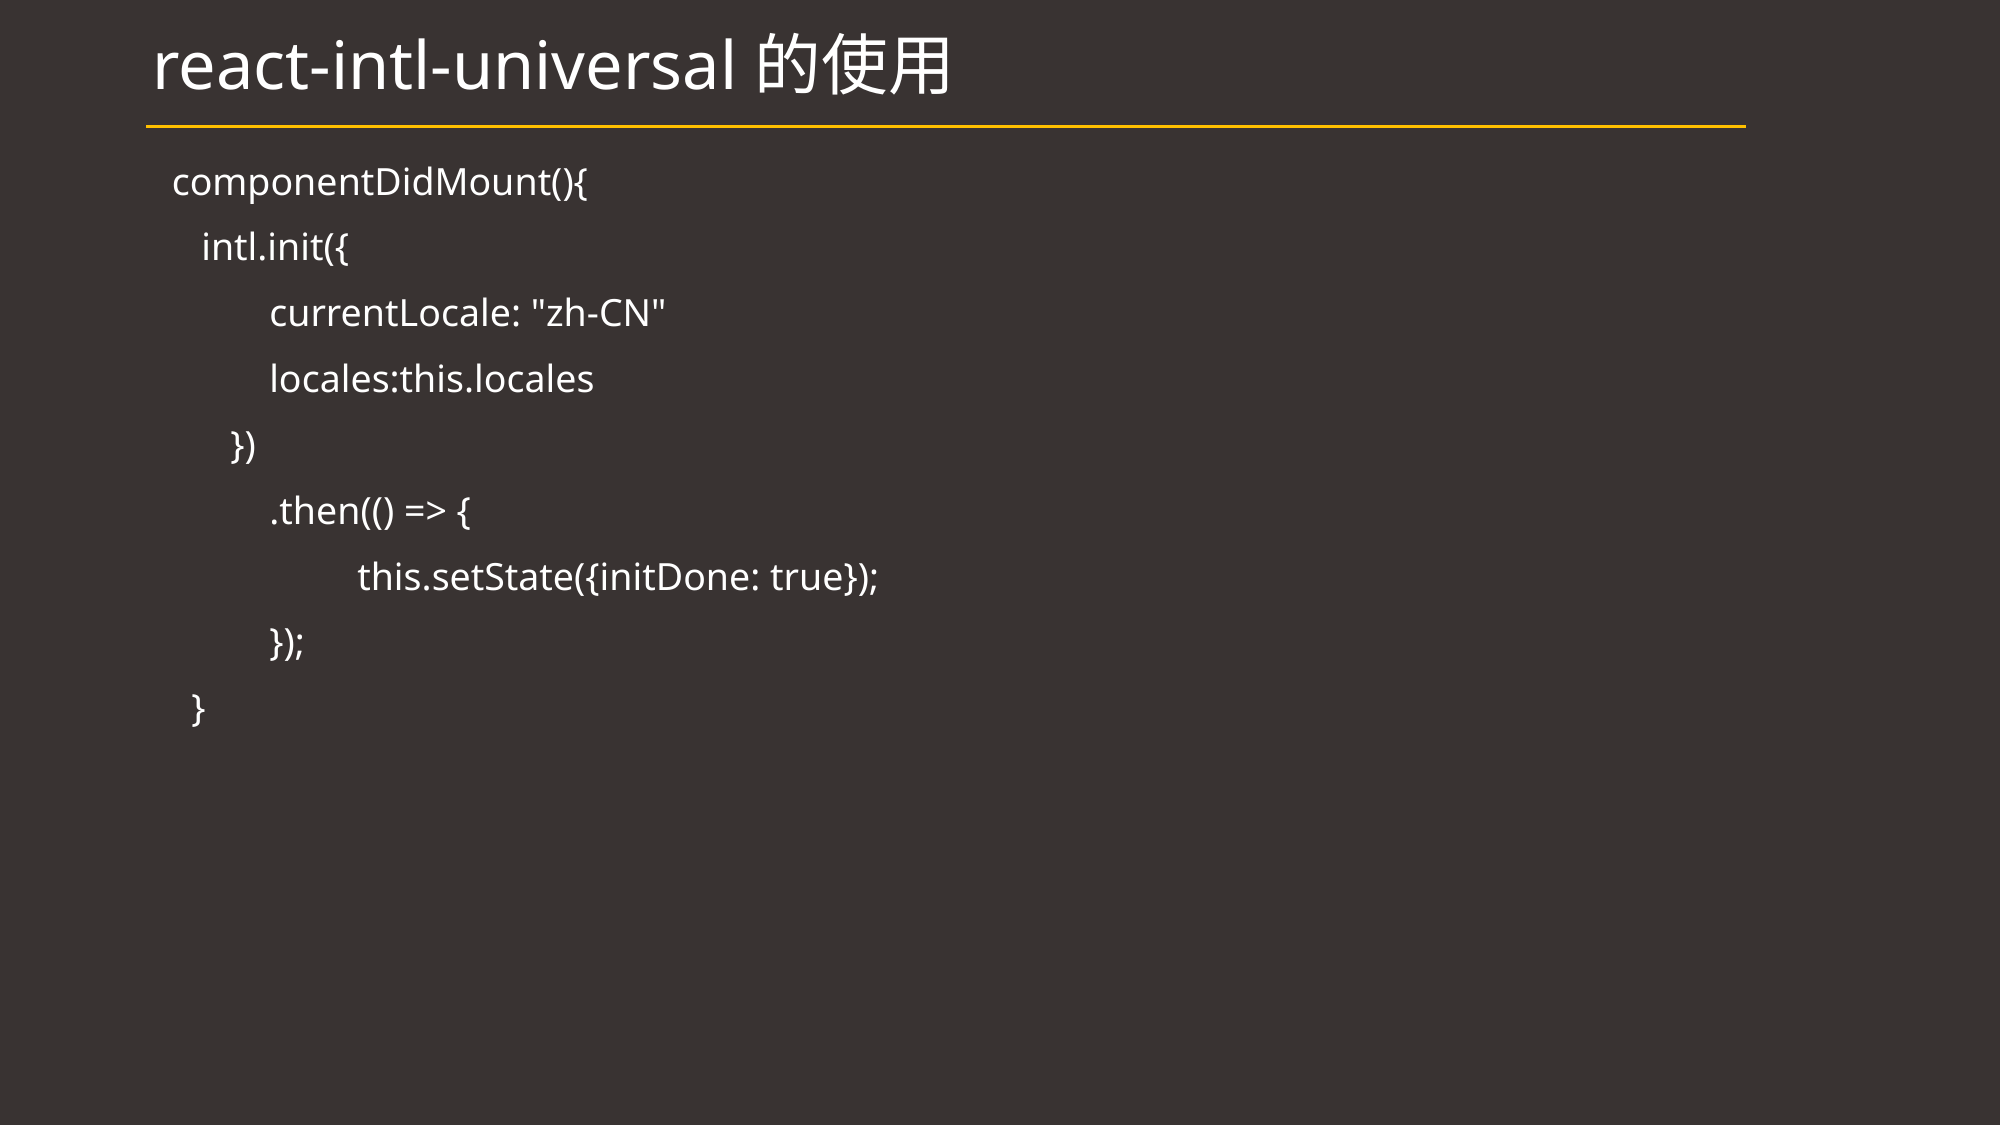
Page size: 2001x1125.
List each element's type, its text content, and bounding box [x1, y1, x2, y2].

title react-intl-universal的使用 [137, 12, 1863, 123]
list componentDidMount(){ intl.init({ currentLocale: "zh-CN" locales:this.locales }) .then(() => { this.setState({initDone: true}); }); } [137, 149, 1747, 1095]
